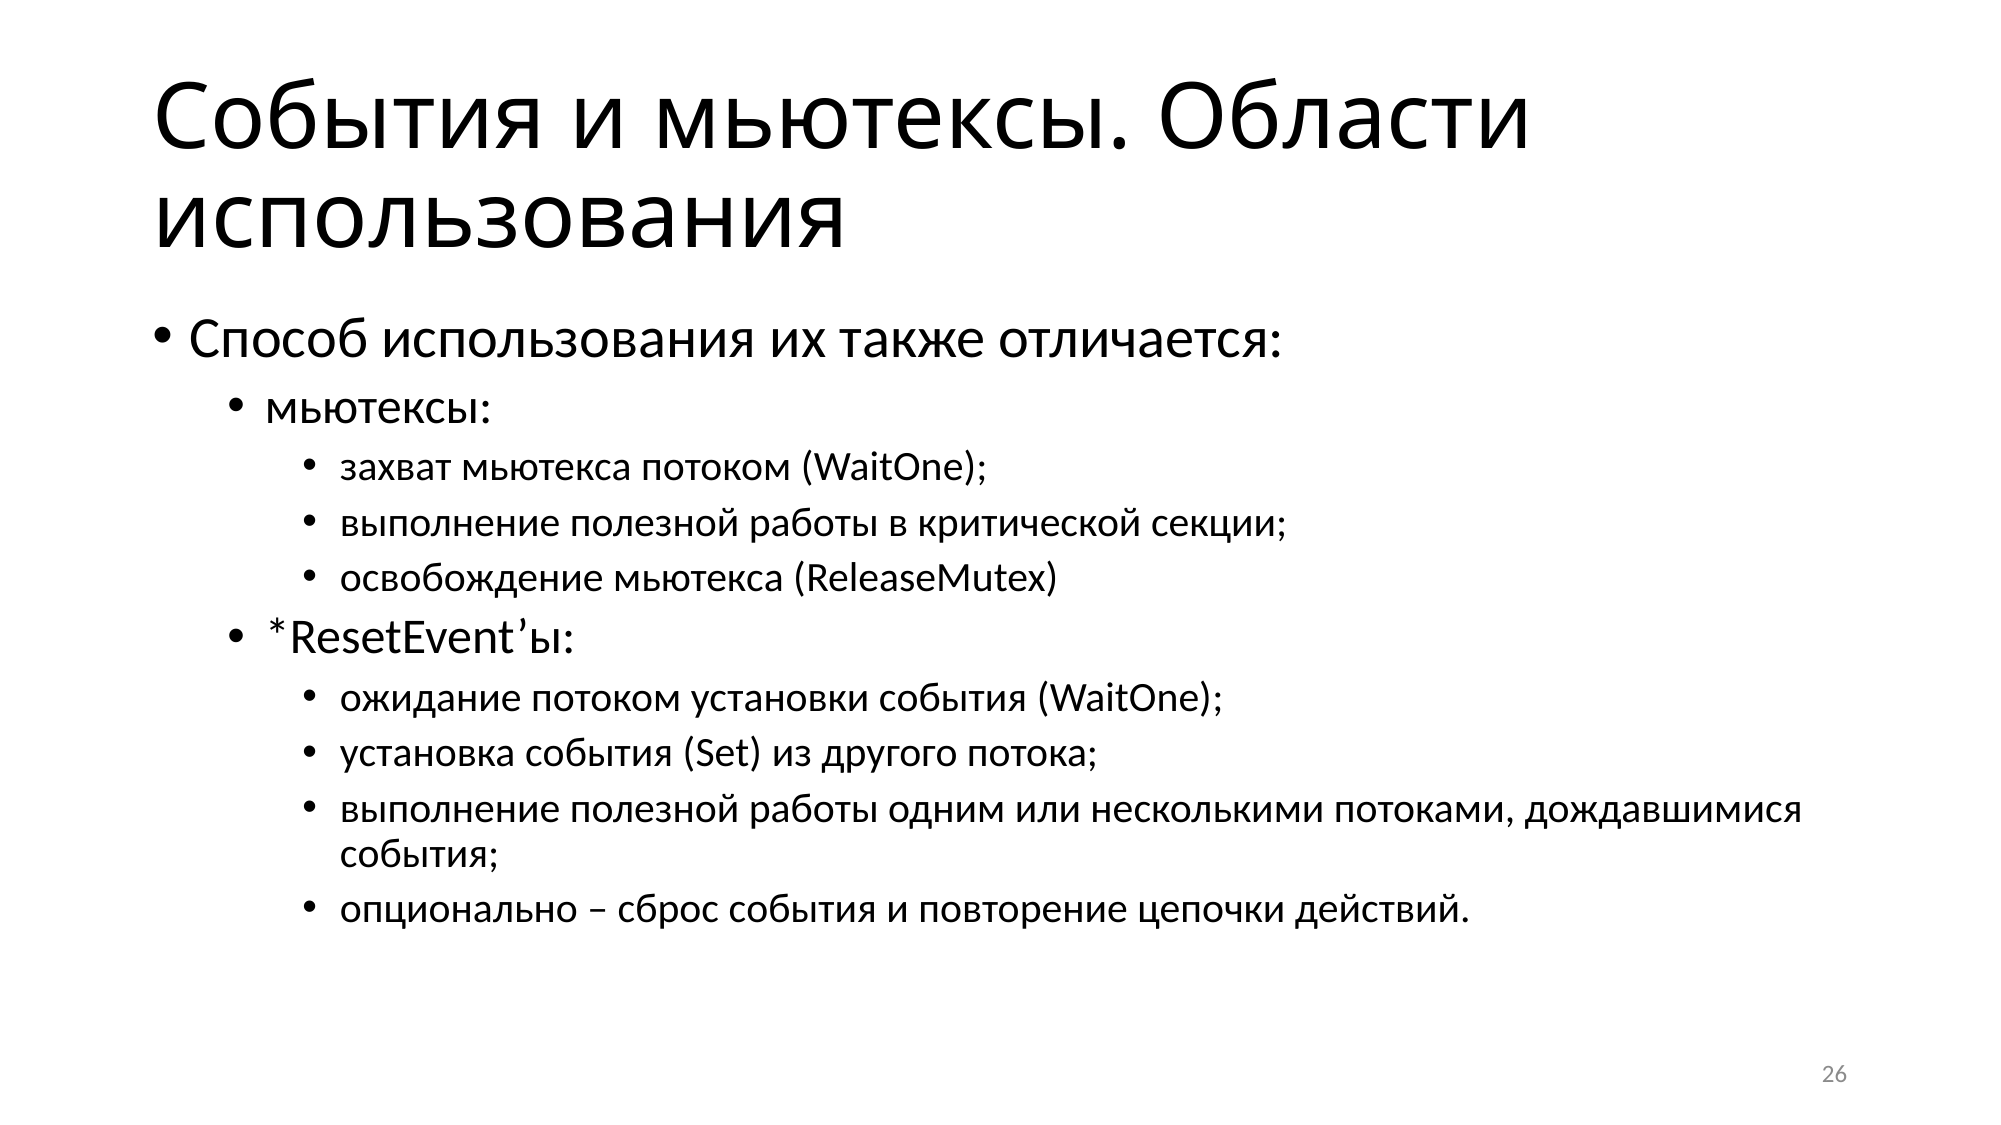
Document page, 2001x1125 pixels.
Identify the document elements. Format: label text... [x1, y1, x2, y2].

slide_number 26 [1412, 1042, 1863, 1103]
title События и мьютексы. Области использования [137, 59, 1984, 278]
list Способ использования их также отличается: мьютексы: захват мьютекса потоком (WaitOne); выполнение полезной работы в критической секции; освобождение мьютекса (ReleaseMutex) *ResetEvent’ы: ожидание потоком установки события (WaitOne); установка события (Set) из другого потока; выполнение полезной работы одним или несколькими потоками, дождавшимися события; опционально – сброс события и повторение цепочки действий. [137, 299, 1863, 1014]
